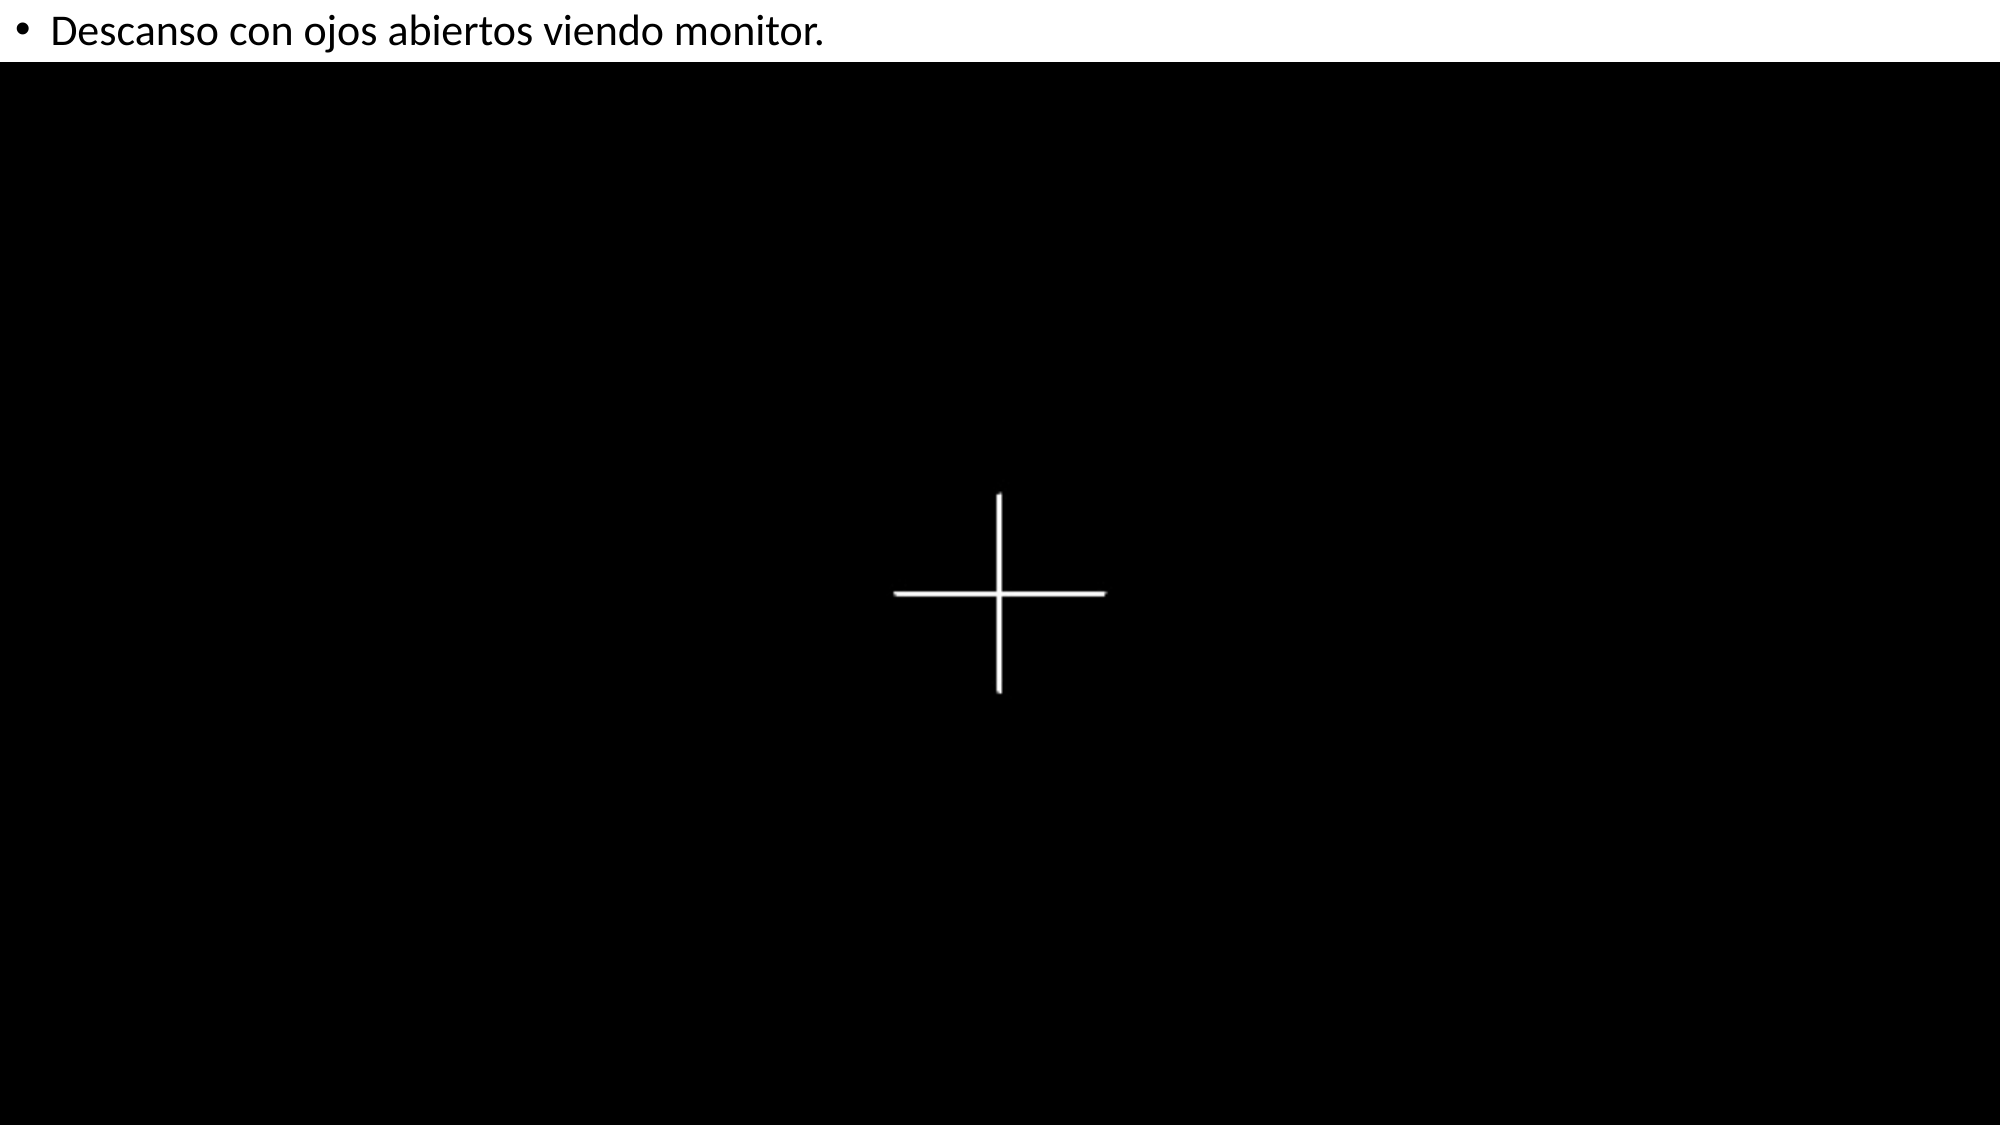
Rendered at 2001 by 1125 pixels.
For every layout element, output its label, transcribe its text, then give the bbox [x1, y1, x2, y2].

picture [0, 62, 2000, 1125]
list Descanso con ojos abiertos viendo monitor. [0, 0, 1725, 62]
